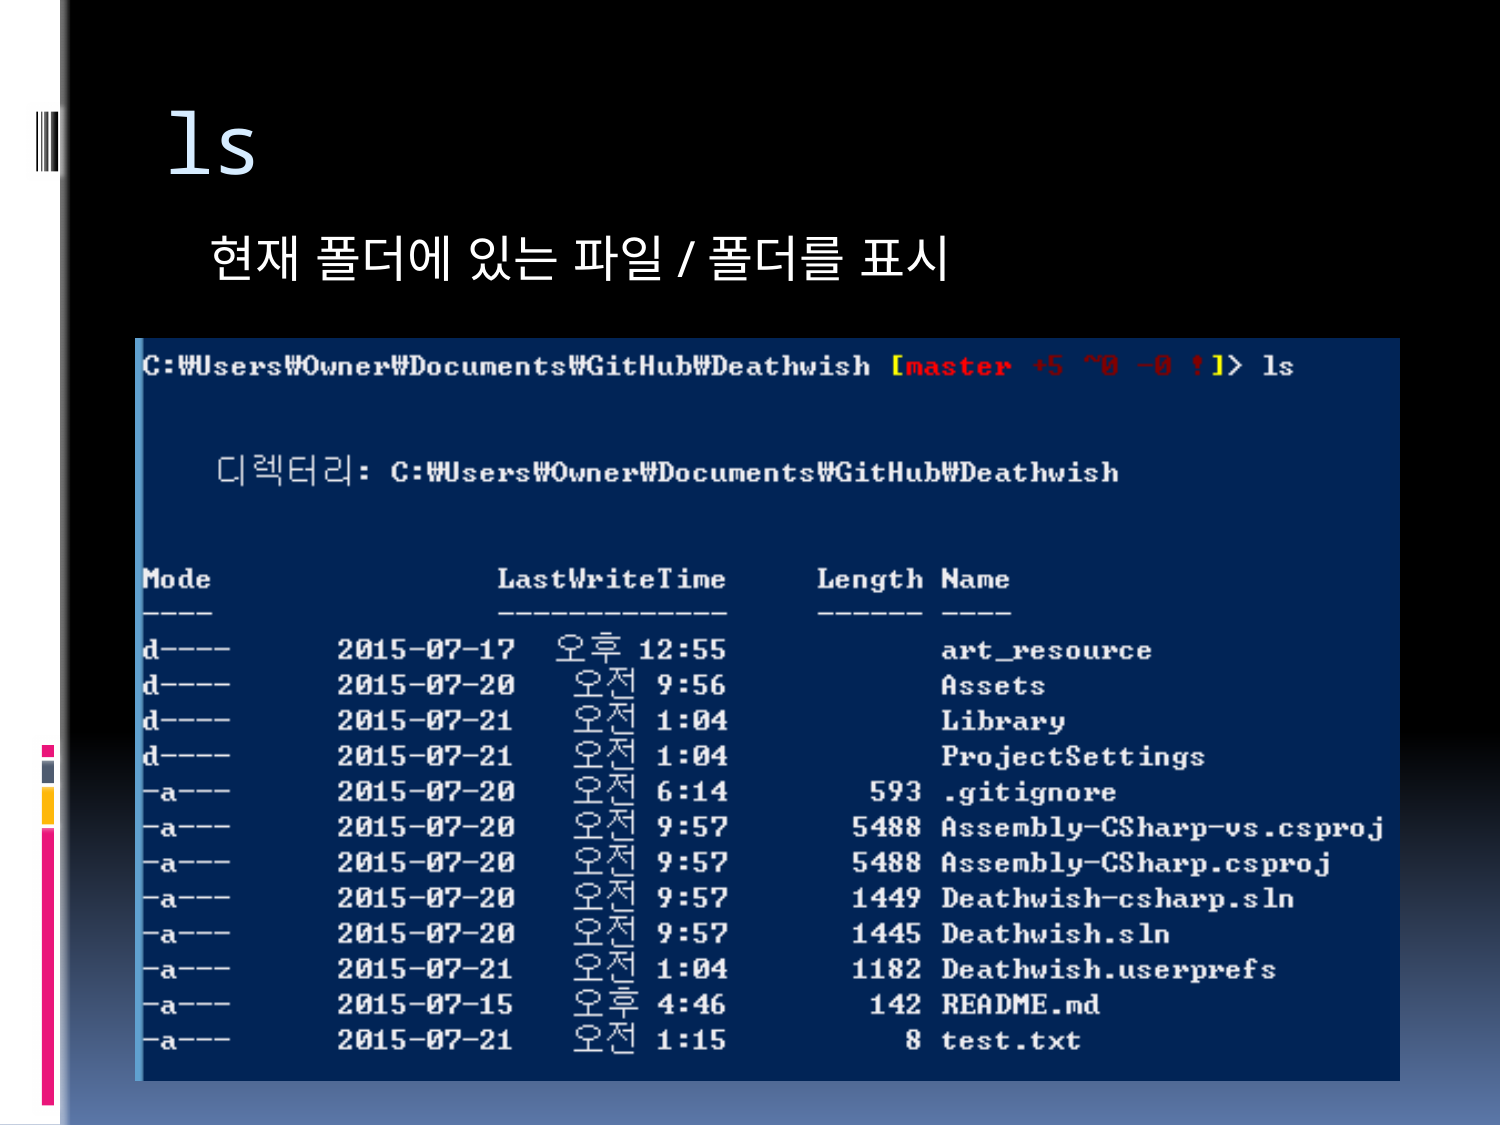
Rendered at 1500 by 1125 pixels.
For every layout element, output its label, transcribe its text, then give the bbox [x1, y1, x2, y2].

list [135, 337, 1401, 1082]
text_box 현재 폴더에 있는 파일/폴더를 표시 [194, 219, 1282, 295]
title ls [150, 83, 1425, 234]
